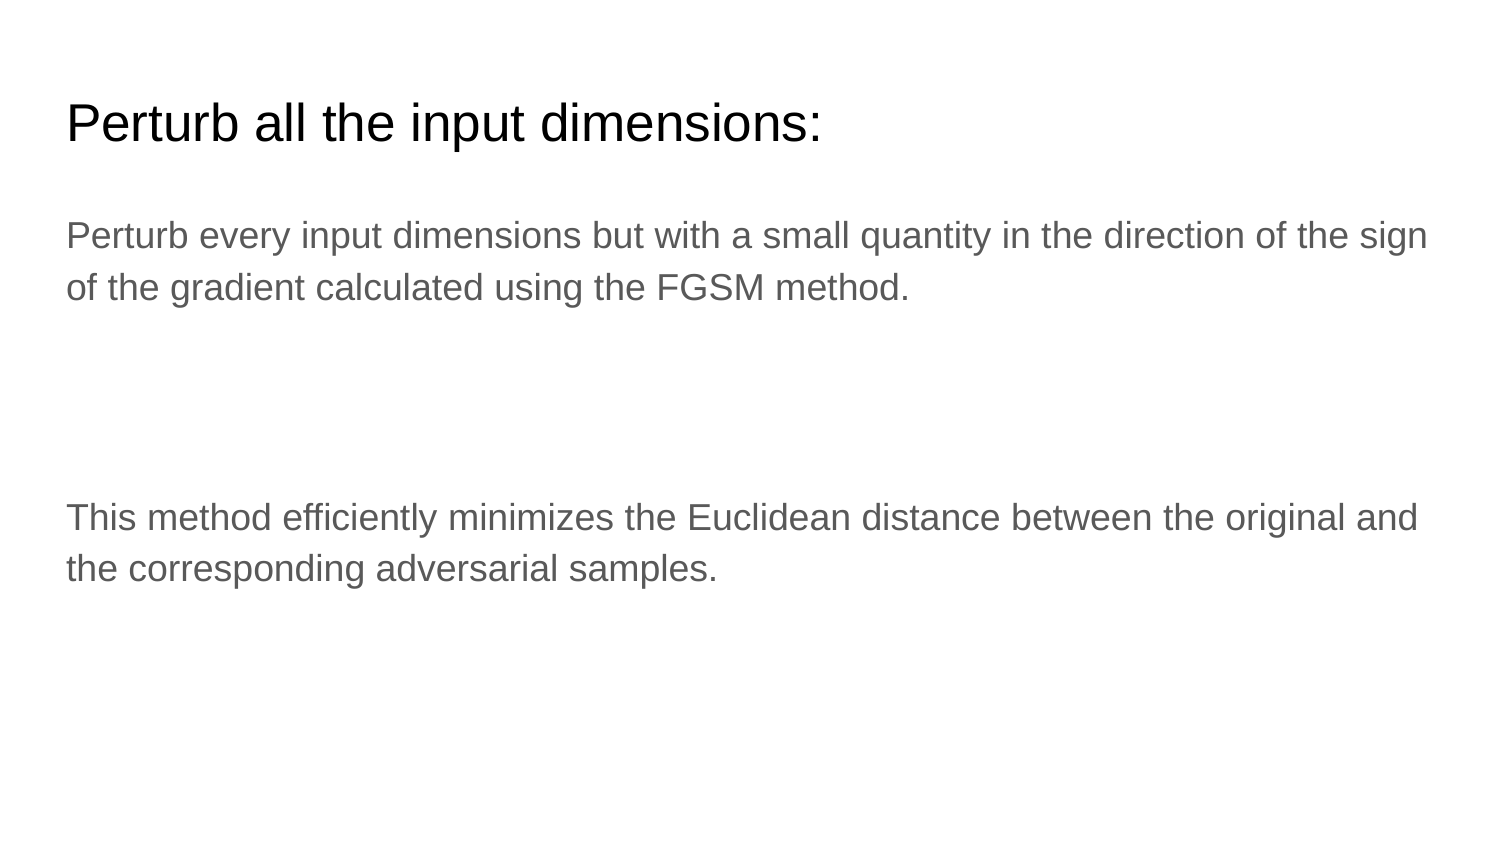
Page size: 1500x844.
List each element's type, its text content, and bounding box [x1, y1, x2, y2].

title Perturb all the input dimensions: [51, 72, 1449, 167]
list Perturb every input dimensions but with a small quantity in the direction of the sign of the gradient calculated using the FGSM method. This method efficiently minimizes the Euclidean distance between the original and the corresponding adversarial samples. [51, 189, 1449, 750]
